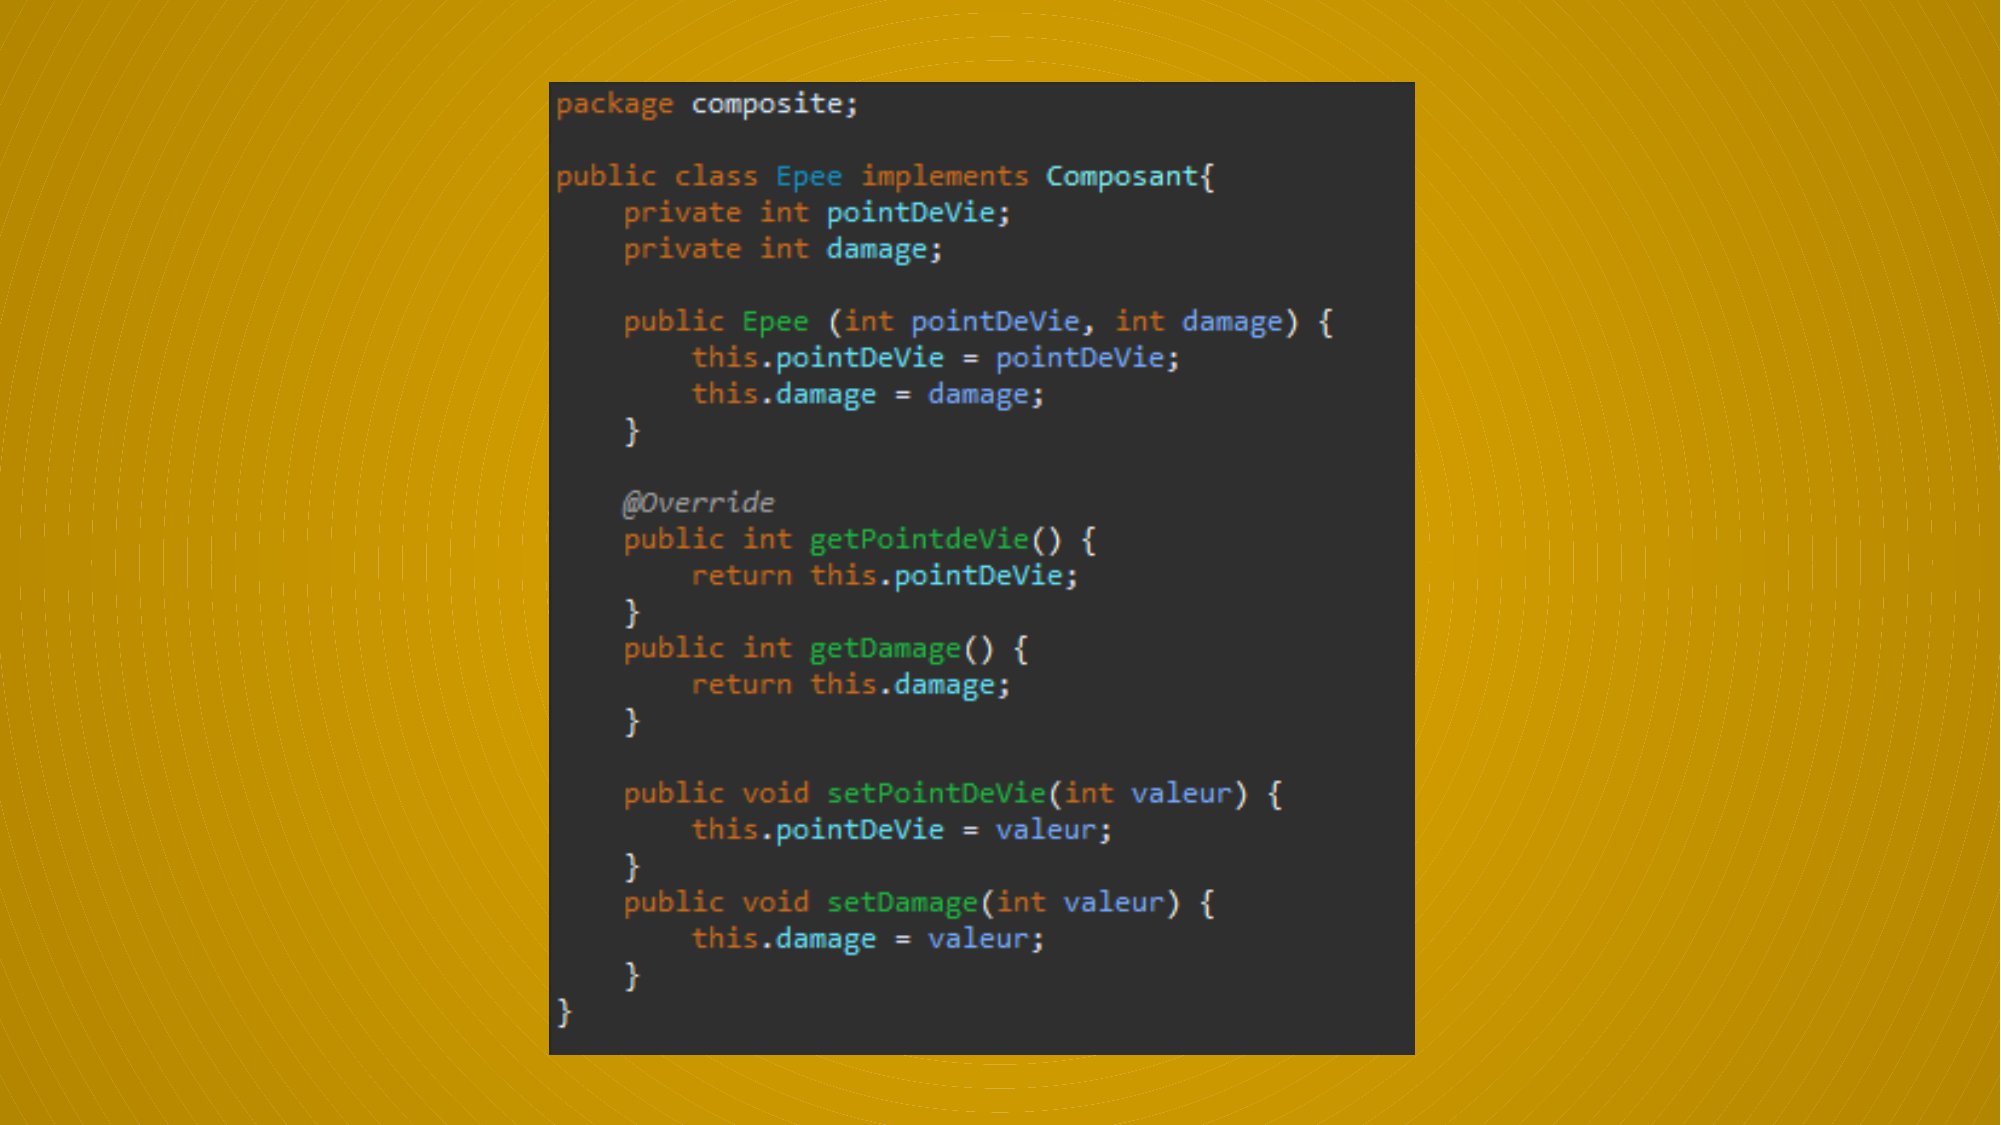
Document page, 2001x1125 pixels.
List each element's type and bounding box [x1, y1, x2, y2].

picture [549, 82, 1415, 1055]
